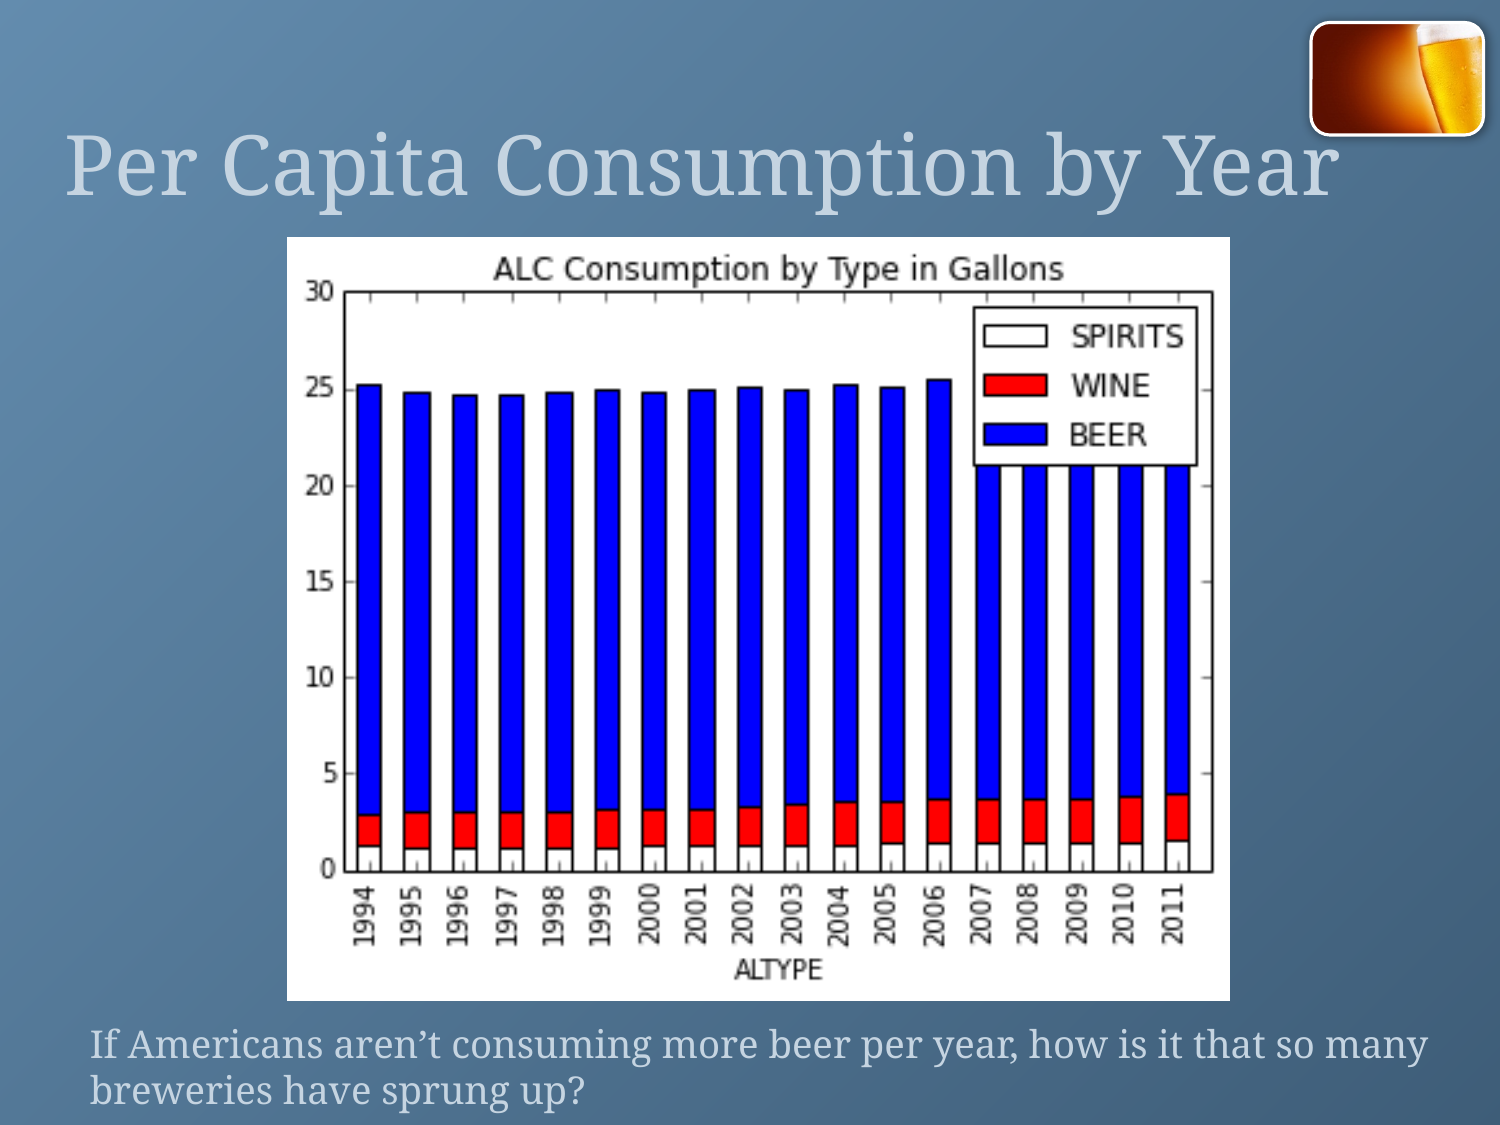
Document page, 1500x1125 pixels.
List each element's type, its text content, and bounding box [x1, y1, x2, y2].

picture [1310, 22, 1484, 136]
text_box If Americans aren’t consuming more beer per year, how is it that so many breweries have sprung up? [75, 1012, 1475, 1120]
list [287, 237, 1230, 1001]
title Per Capita Consumption by Year [50, 75, 1400, 250]
